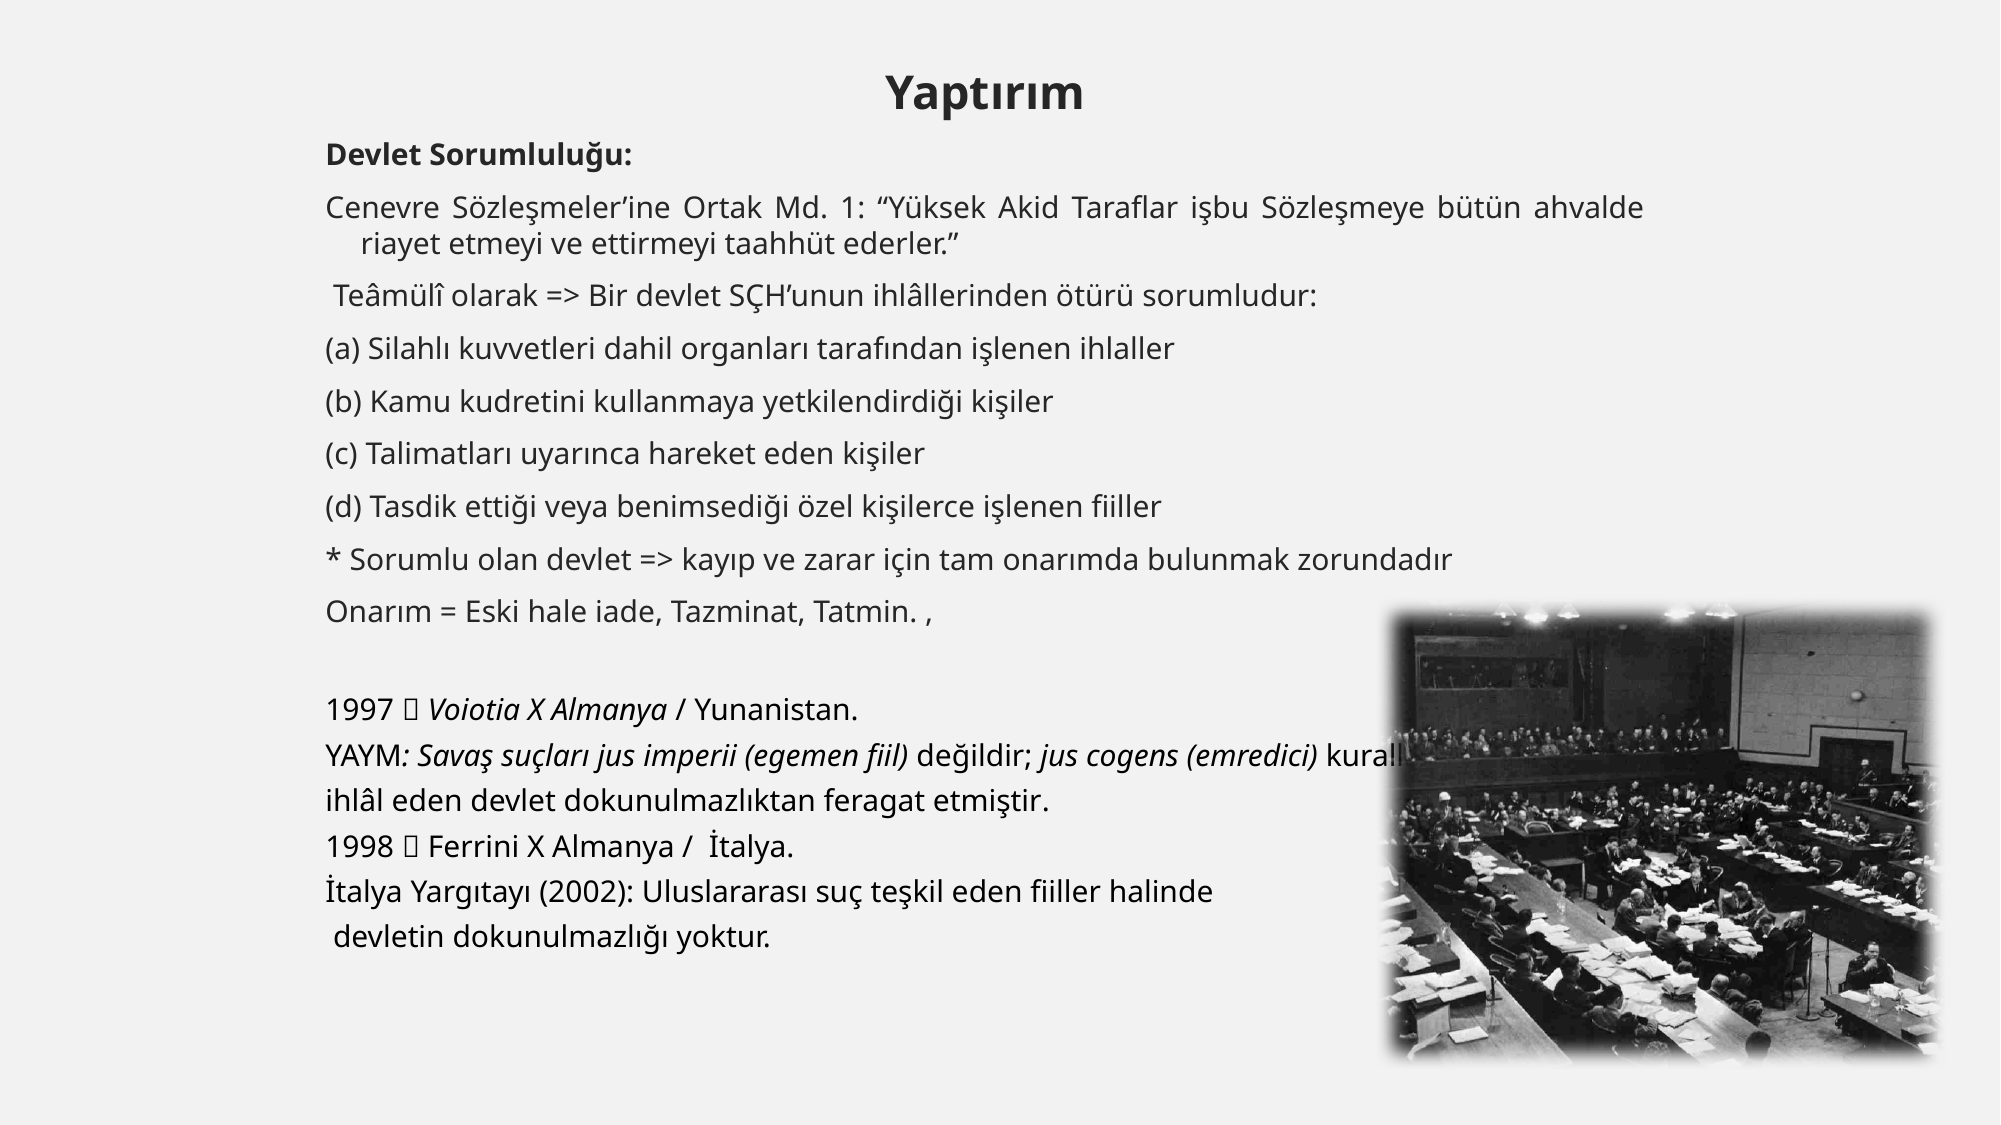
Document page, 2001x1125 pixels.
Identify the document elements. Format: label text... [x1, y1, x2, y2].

list Yaptırım Devlet Sorumluluğu: Cenevre Sözleşmeler’ine Ortak Md. 1: “Yüksek Akid Taraflar işbu Sözleşmeye bütün ahvalde riayet etmeyi ve ettirmeyi taahhüt ederler.” Teâmülî olarak => Bir devlet SÇH’unun ihlâllerinden ötürü sorumludur: (a) Silahlı kuvvetleri dahil organları tarafından işlenen ihlaller (b) Kamu kudretini kullanmaya yetkilendirdiği kişiler (c) Talimatları uyarınca hareket eden kişiler (d) Tasdik ettiği veya benimsediği özel kişilerce işlenen fiiller * Sorumlu olan devlet => kayıp ve zarar için tam onarımda bulunmak zorundadır Onarım = Eski hale iade, Tazminat, Tatmin. , 1997  Voiotia X Almanya / Yunanistan. YAYM: Savaş suçları jus imperii (egemen fiil) değildir; jus cogens (emredici) kuralları ihlâl eden devlet dokunulmazlıktan feragat etmiştir. 1998  Ferrini X Almanya / İtalya. İtalya Yargıtayı (2002): Uluslararası suç teşkil eden fiiller halinde devletin dokunulmazlığı yoktur. [310, 55, 1661, 966]
picture [1375, 596, 1946, 1070]
